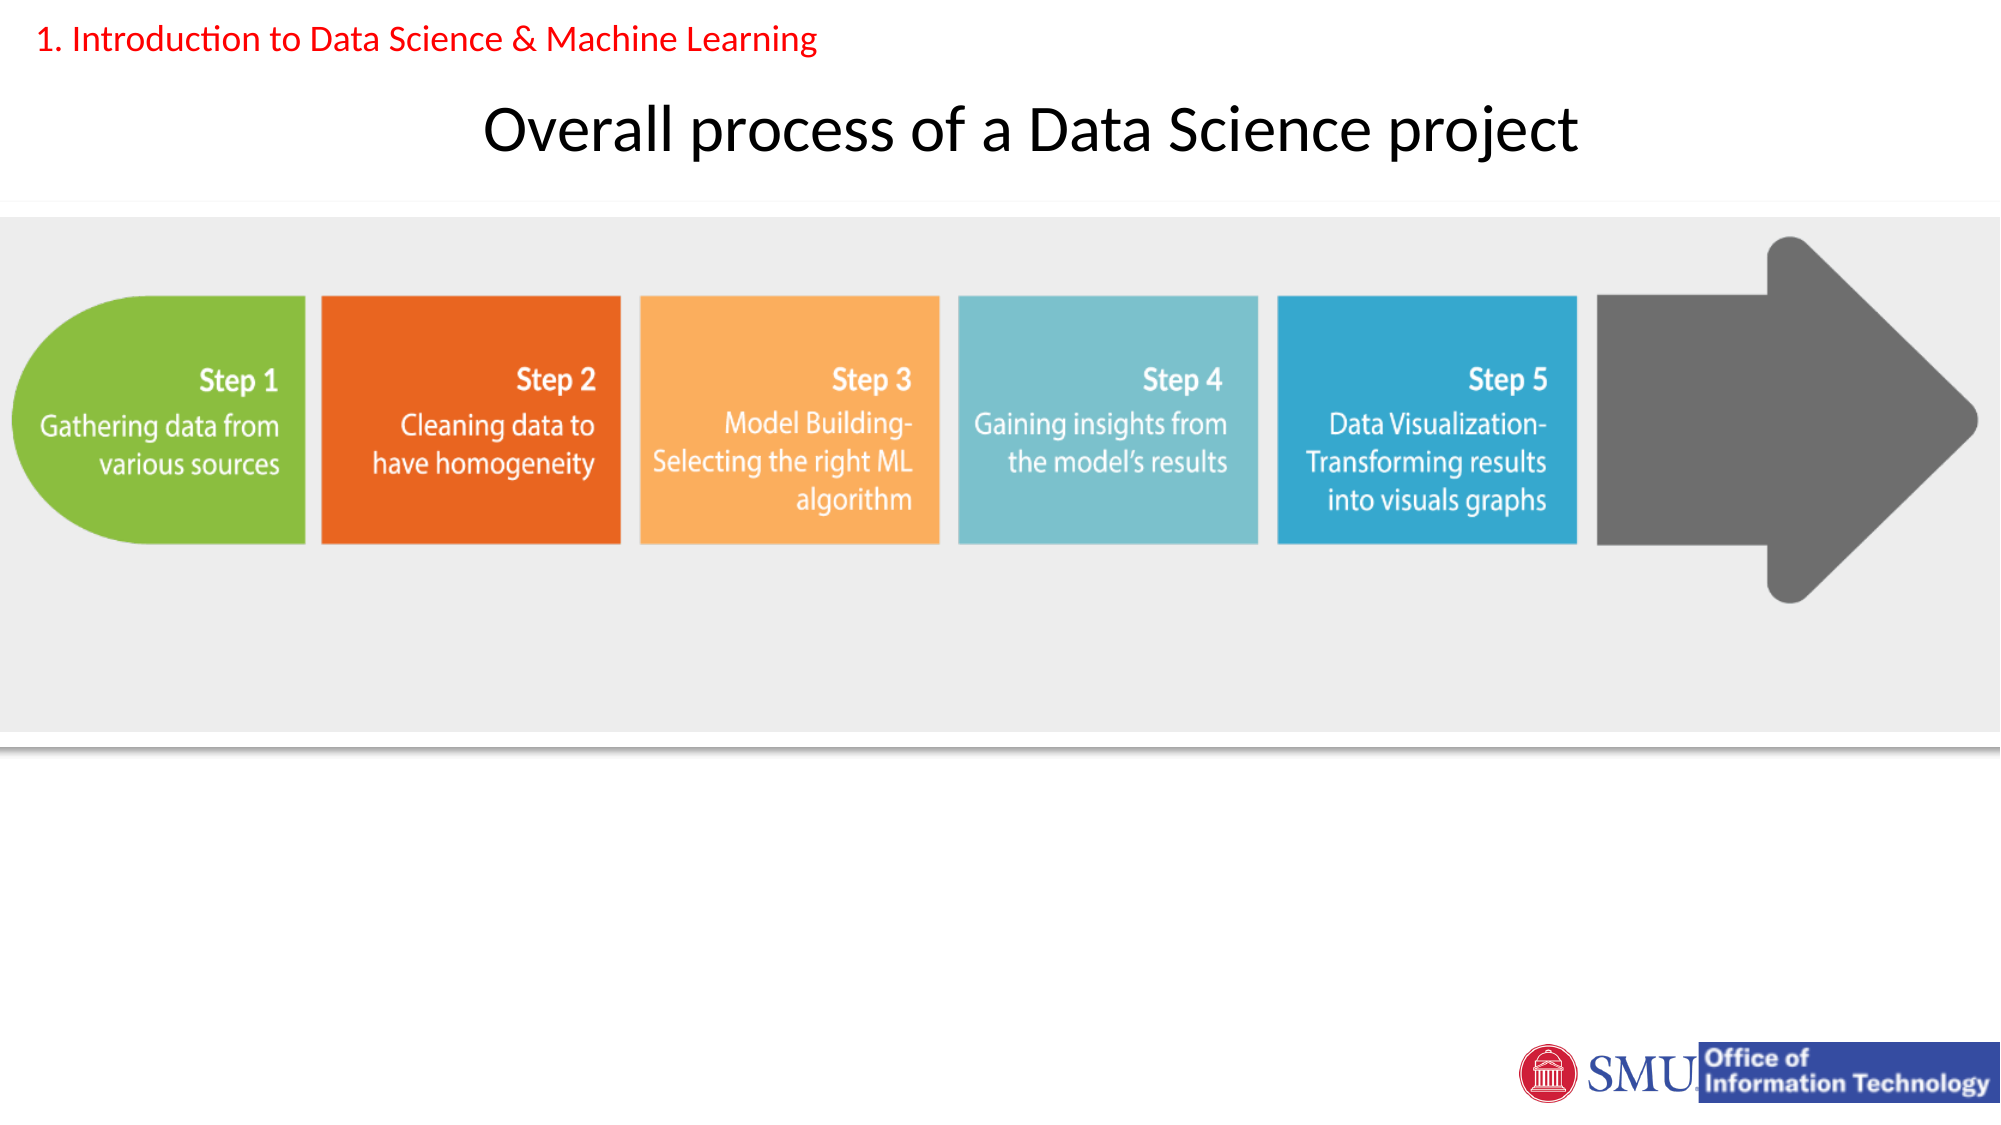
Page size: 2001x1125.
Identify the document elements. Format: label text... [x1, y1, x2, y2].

text_box Overall process of a Data Science project [468, 77, 1749, 172]
picture [0, 216, 2000, 733]
picture [1519, 1042, 2000, 1103]
text_box 1. Introduction to Data Science & Machine Learning [20, 6, 834, 67]
